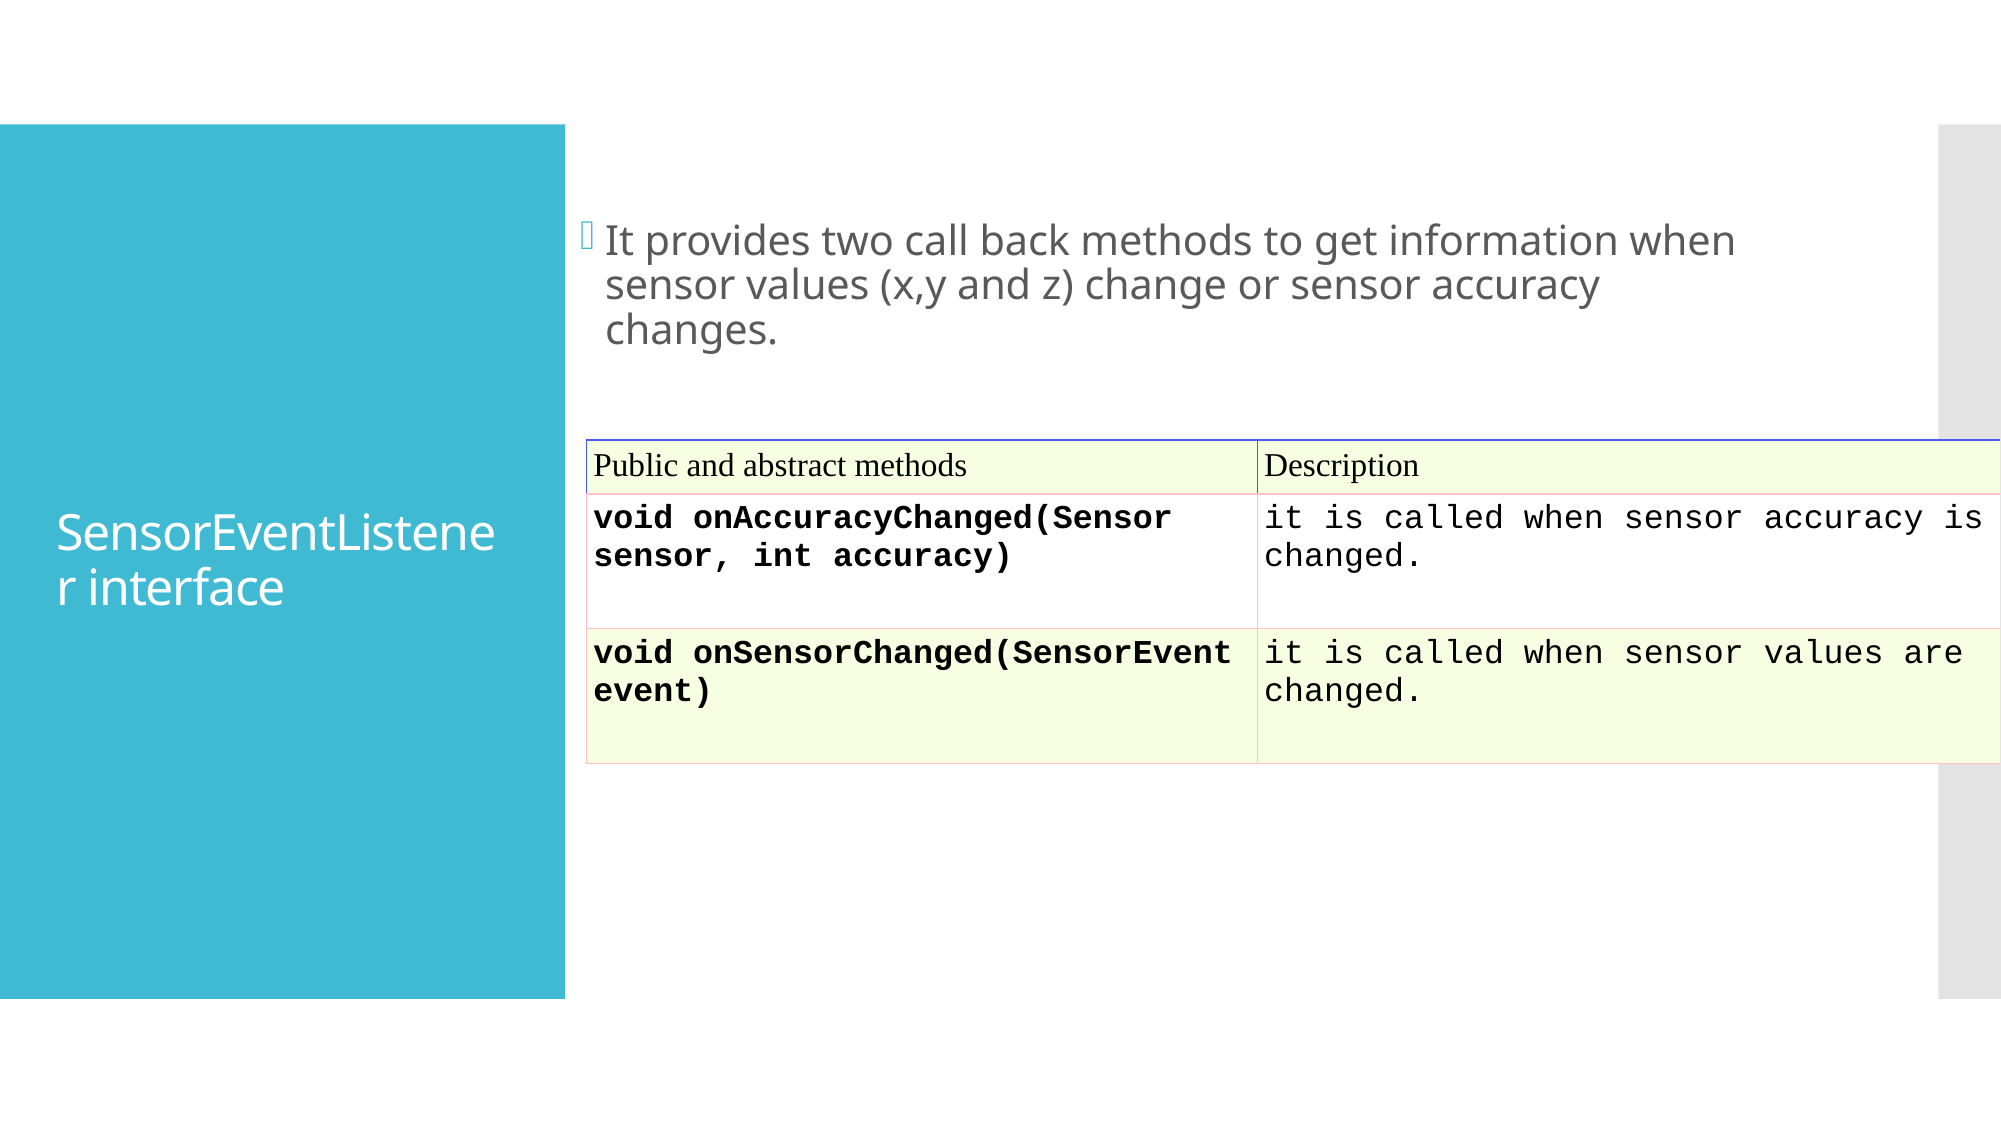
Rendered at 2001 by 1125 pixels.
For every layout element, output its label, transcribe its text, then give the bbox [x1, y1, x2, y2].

title SensorEventListener interface [41, 184, 525, 940]
table_header Public and abstract methods [587, 441, 1257, 493]
table_cell void onAccuracyChanged(Sensor sensor, int accuracy) [587, 495, 1257, 628]
table_cell void onSensorChanged(SensorEvent event) [587, 629, 1257, 763]
list It provides two call back methods to get information when sensor values (x,y and z) change or sensor accuracy changes. [565, 211, 1766, 362]
table_cell it is called when sensor values are changed. [1258, 629, 2000, 763]
table_header Description [1258, 441, 2000, 493]
table_cell it is called when sensor accuracy is changed. [1258, 495, 2000, 628]
